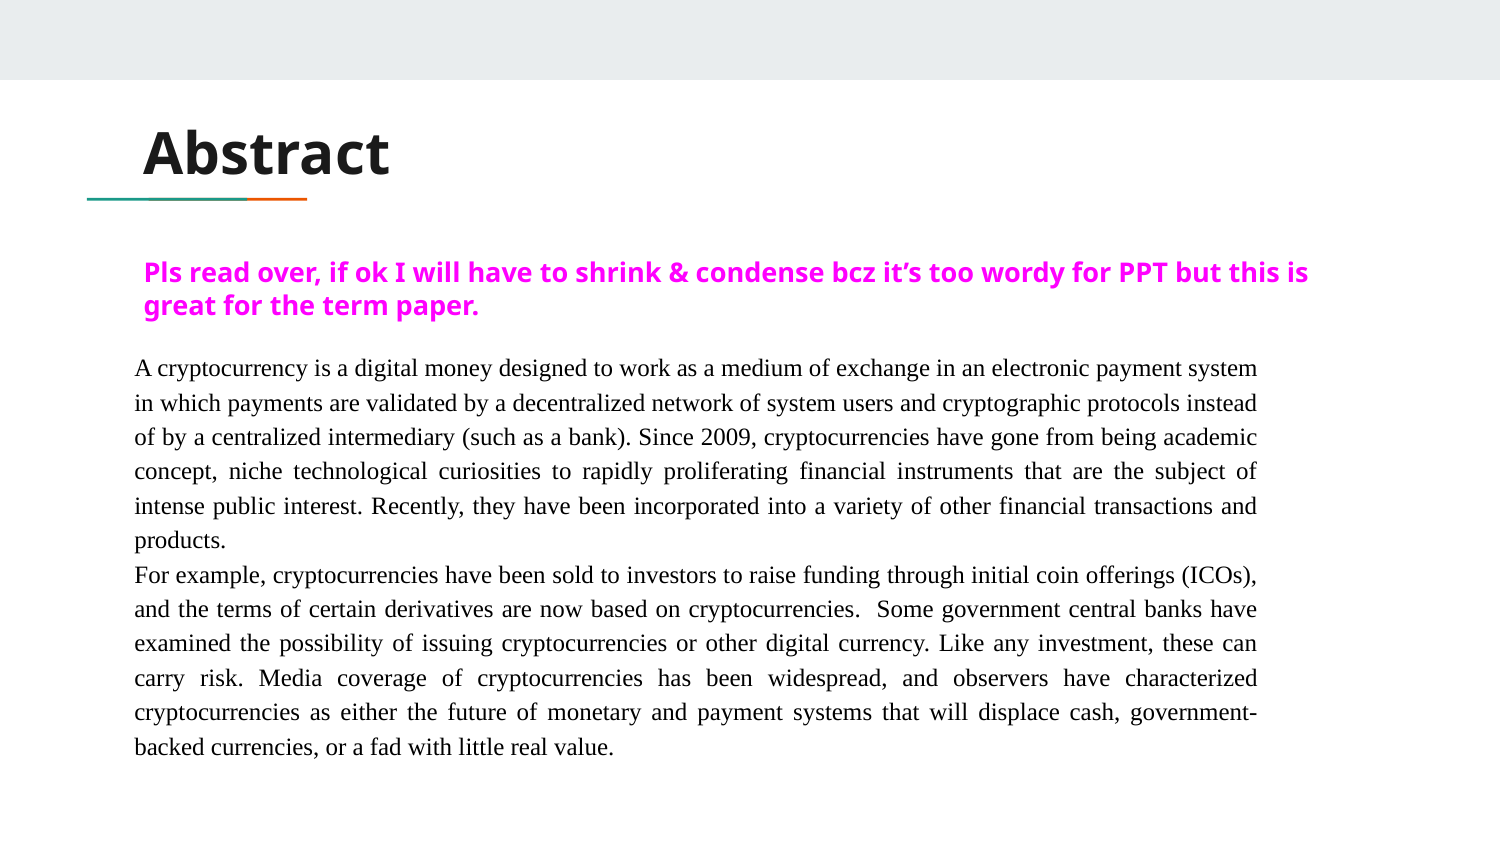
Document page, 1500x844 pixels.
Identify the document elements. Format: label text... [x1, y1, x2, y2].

title Abstract Pls read over, if ok I will have to shrink & condense bcz it’s too wordy for PPT but this is great for the term paper. [128, 100, 1390, 189]
list A cryptocurrency is a digital money designed to work as a medium of exchange in an electronic payment system in which payments are validated by a decentralized network of system users and cryptographic protocols instead of by a centralized intermediary (such as a bank). Since 2009, cryptocurrencies have gone from being academic concept, niche technological curiosities to rapidly proliferating financial instruments that are the subject of intense public interest. Recently, they have been incorporated into a variety of other financial transactions and products. For example, cryptocurrencies have been sold to investors to raise funding through initial coin offerings (ICOs), and the terms of certain derivatives are now based on cryptocurrencies. Some government central banks have examined the possibility of issuing cryptocurrencies or other digital currency. Like any investment, these can carry risk. Media coverage of cryptocurrencies has been widespread, and observers have characterized cryptocurrencies as either the future of monetary and payment systems that will displace cash, government-backed currencies, or a fad with little real value. [119, 332, 1381, 793]
